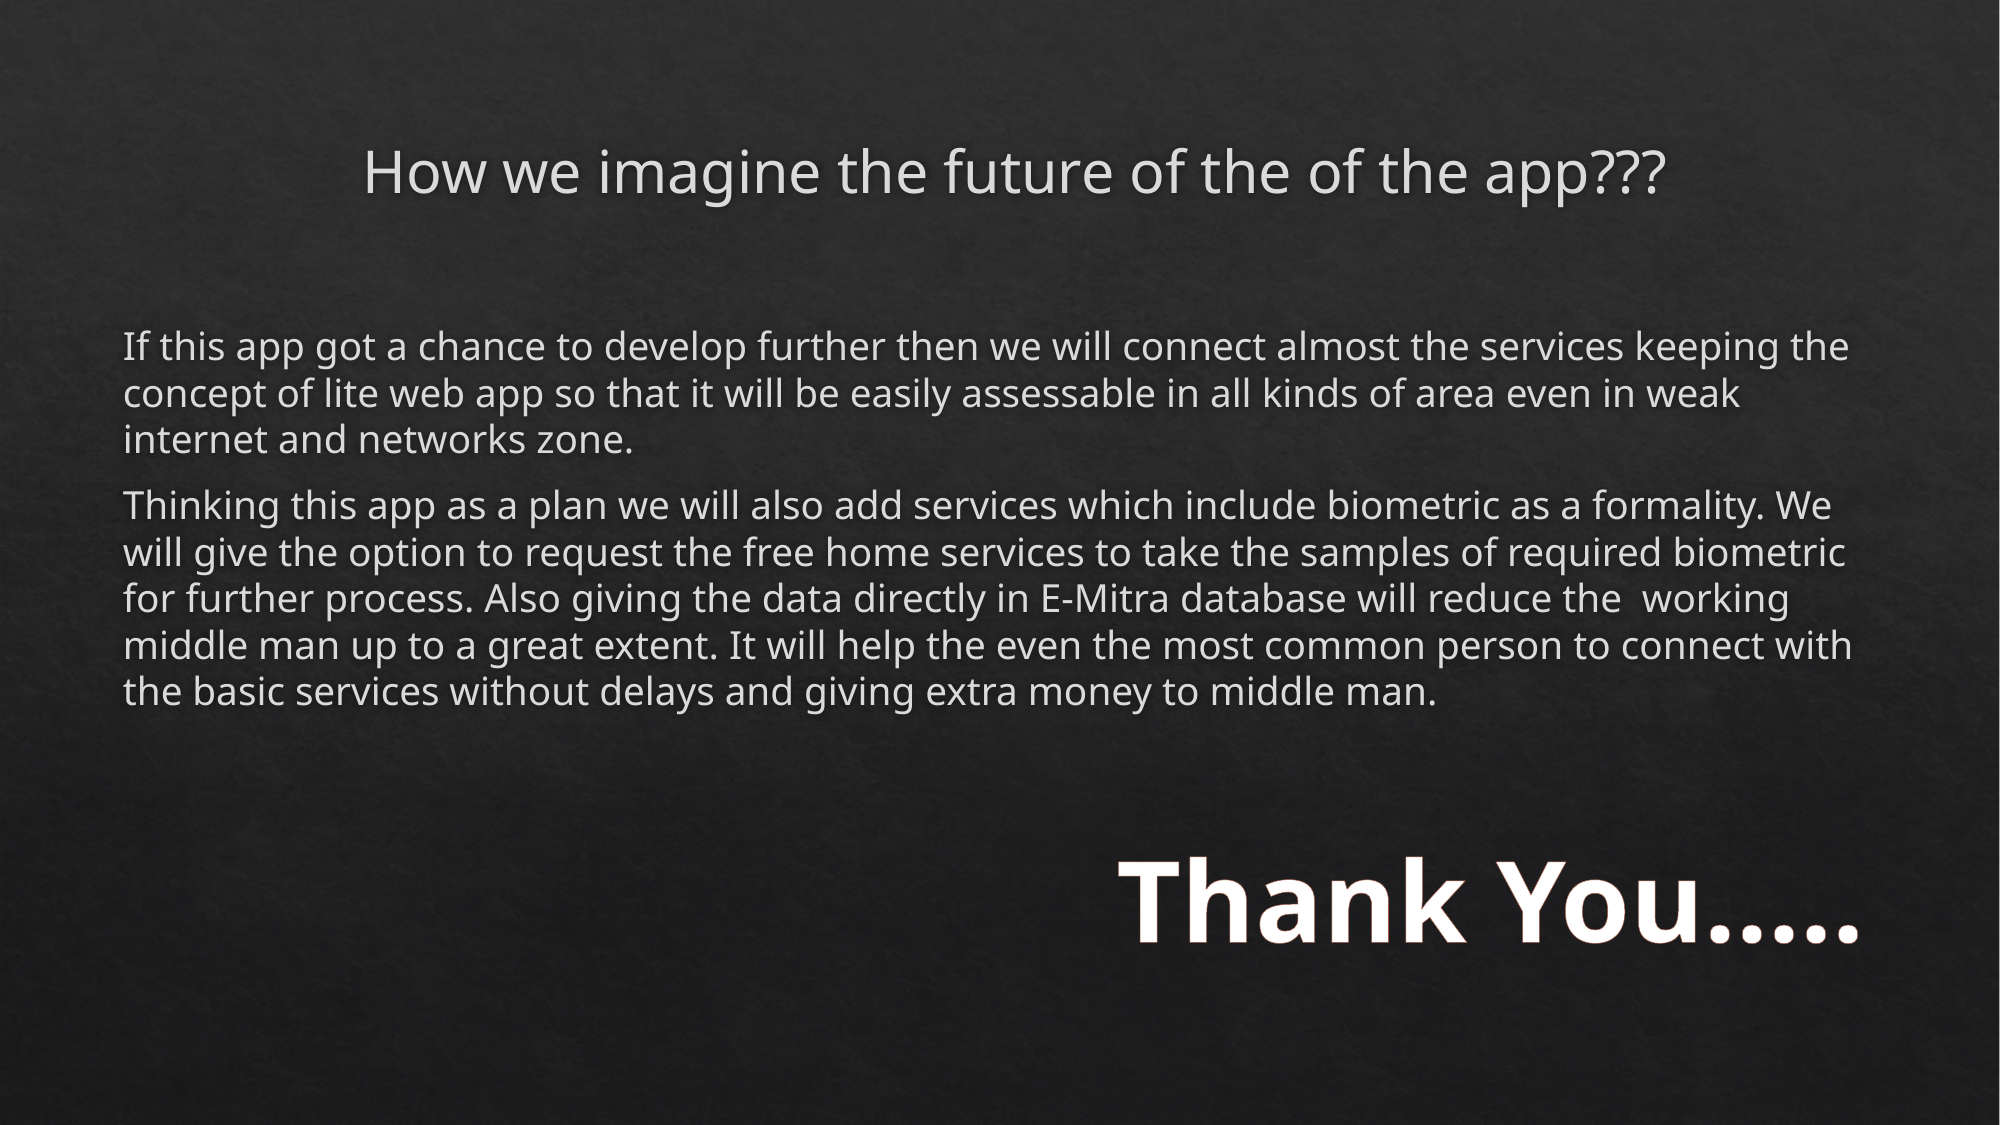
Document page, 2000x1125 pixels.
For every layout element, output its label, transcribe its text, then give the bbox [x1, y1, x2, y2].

list If this app got a chance to develop further then we will connect almost the services keeping the concept of lite web app so that it will be easily assessable in all kinds of area even in weak internet and networks zone. Thinking this app as a plan we will also add services which include biometric as a formality. We will give the option to request the free home services to take the samples of required biometric for further process. Also giving the data directly in E-Mitra database will reduce the working middle man up to a great extent. It will help the even the most common person to connect with the basic services without delays and giving extra money to middle man. [107, 314, 1892, 728]
title How we imagine the future of the of the app??? [150, 125, 1849, 285]
text_box Thank You….. [1071, 822, 1910, 973]
